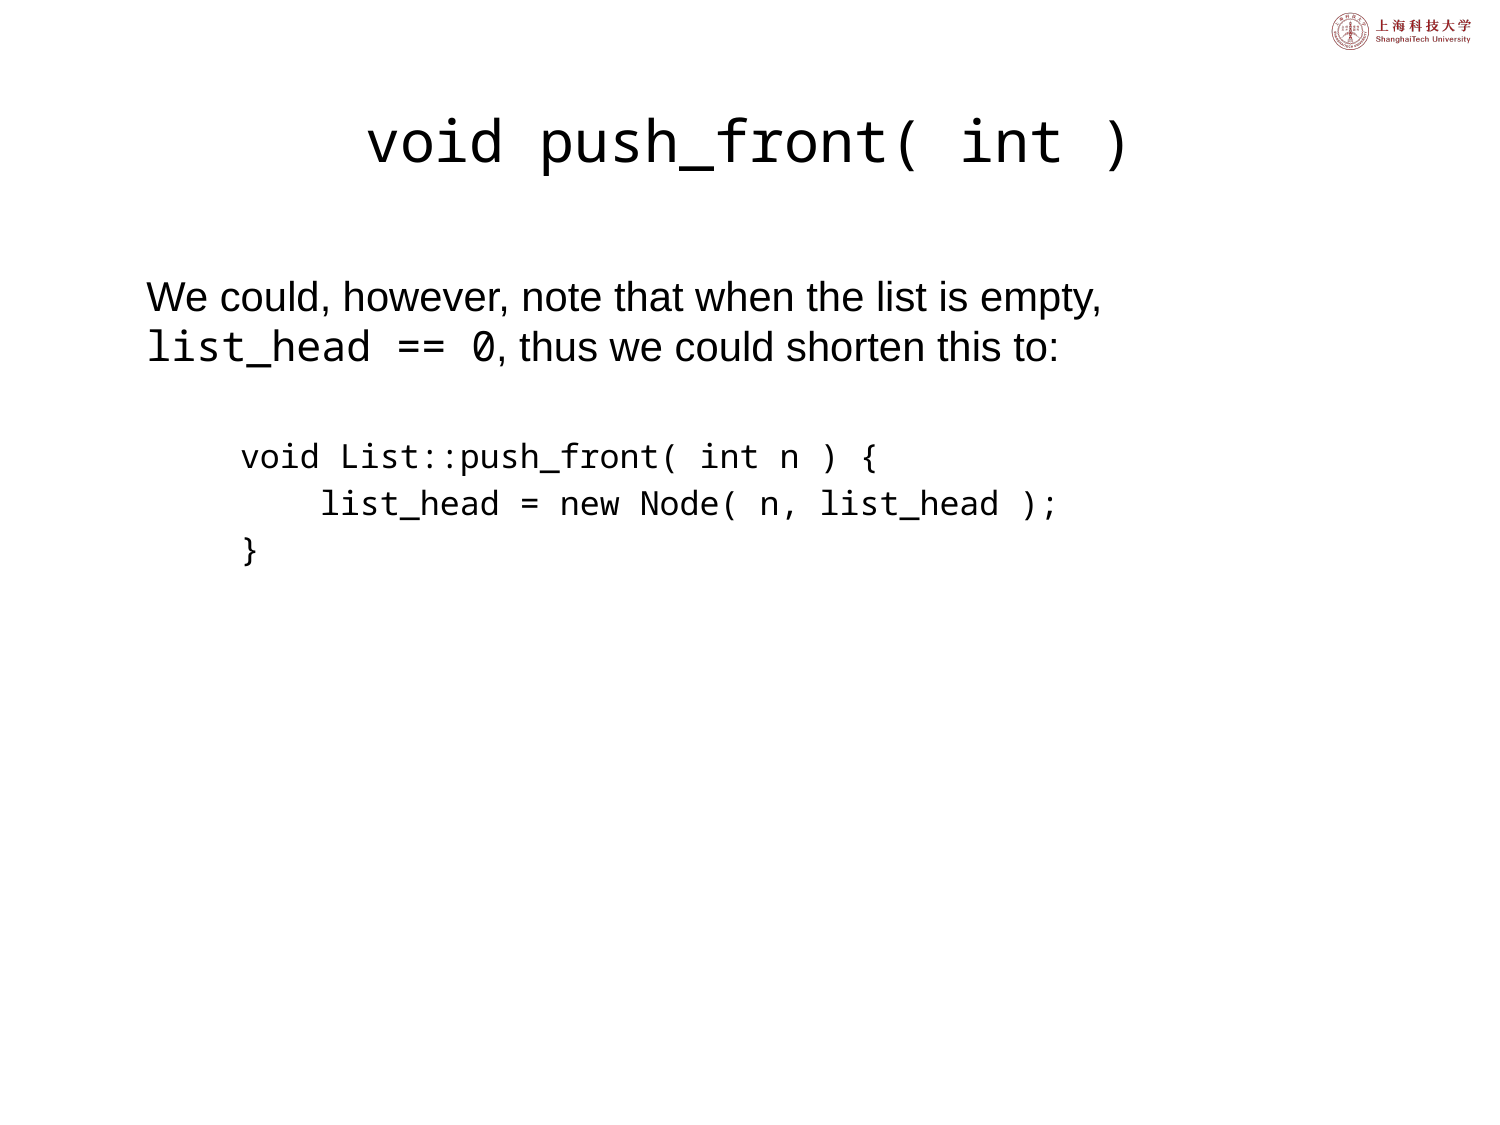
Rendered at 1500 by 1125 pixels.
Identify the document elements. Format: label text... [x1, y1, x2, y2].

picture [1327, 0, 1478, 109]
title void push_front( int ) [74, 44, 1426, 233]
list We could, however, note that when the list is empty, list_head == 0, thus we could shorten this to: void List::push_front( int n ) { list_head = new Node( n, list_head ); } [74, 262, 1426, 1006]
